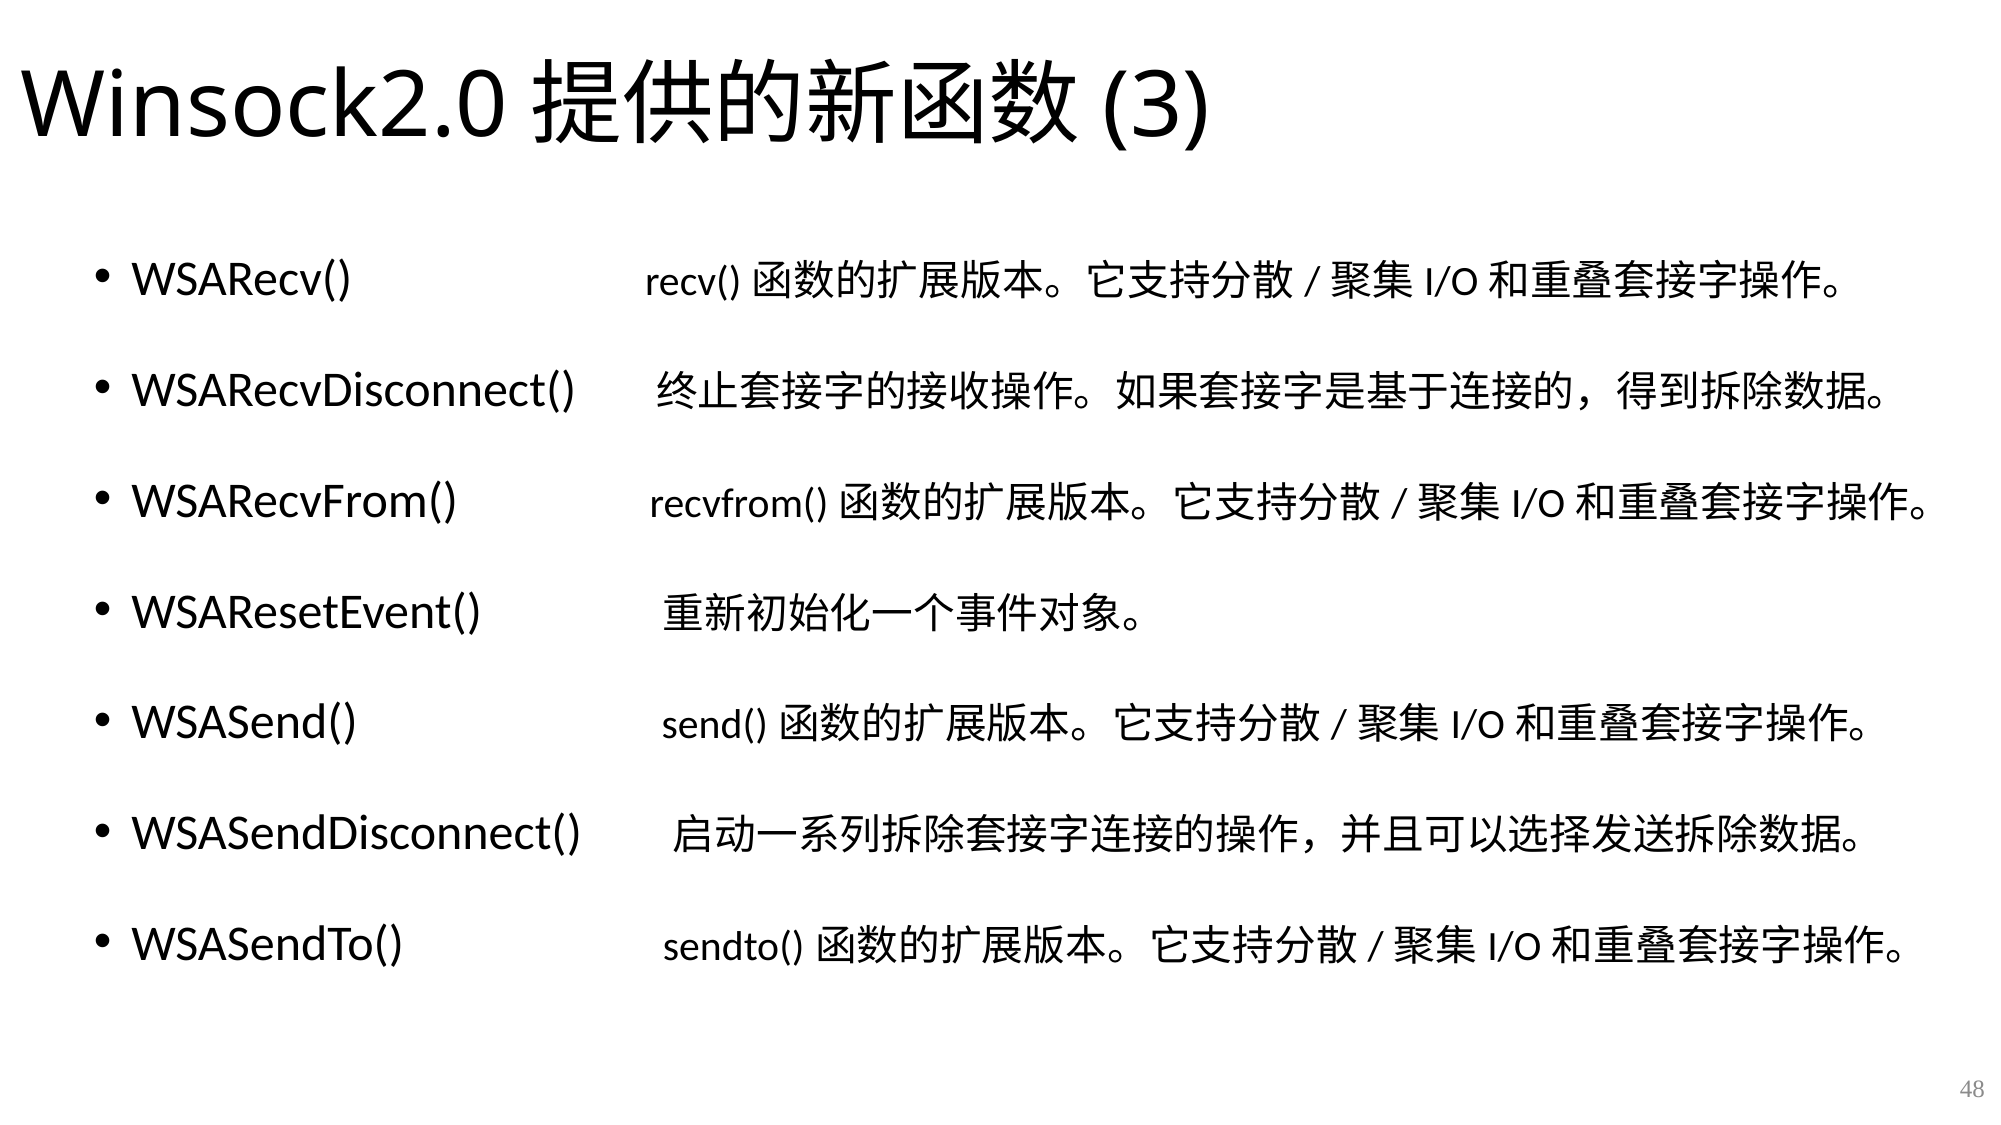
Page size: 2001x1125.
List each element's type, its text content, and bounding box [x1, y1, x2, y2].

slide_number 48 [1899, 1050, 2000, 1125]
title Winsock2.0提供的新函数(3) [5, 0, 1731, 216]
list WSARecv() recv()函数的扩展版本。它支持分散/聚集I/O和重叠套接字操作。 WSARecvDisconnect() 终止套接字的接收操作。如果套接字是基于连接的，得到拆除数据。 WSARecvFrom() recvfrom()函数的扩展版本。它支持分散/聚集I/O和重叠套接字操作。 WSAResetEvent() 重新初始化一个事件对象。 WSASend() send()函数的扩展版本。它支持分散/聚集I/O和重叠套接字操作。 WSASendDisconnect() 启动一系列拆除套接字连接的操作，并且可以选择发送拆除数据。 WSASendTo() sendto()函数的扩展版本。它支持分散/聚集I/O和重叠套接字操作。 [78, 208, 1957, 971]
